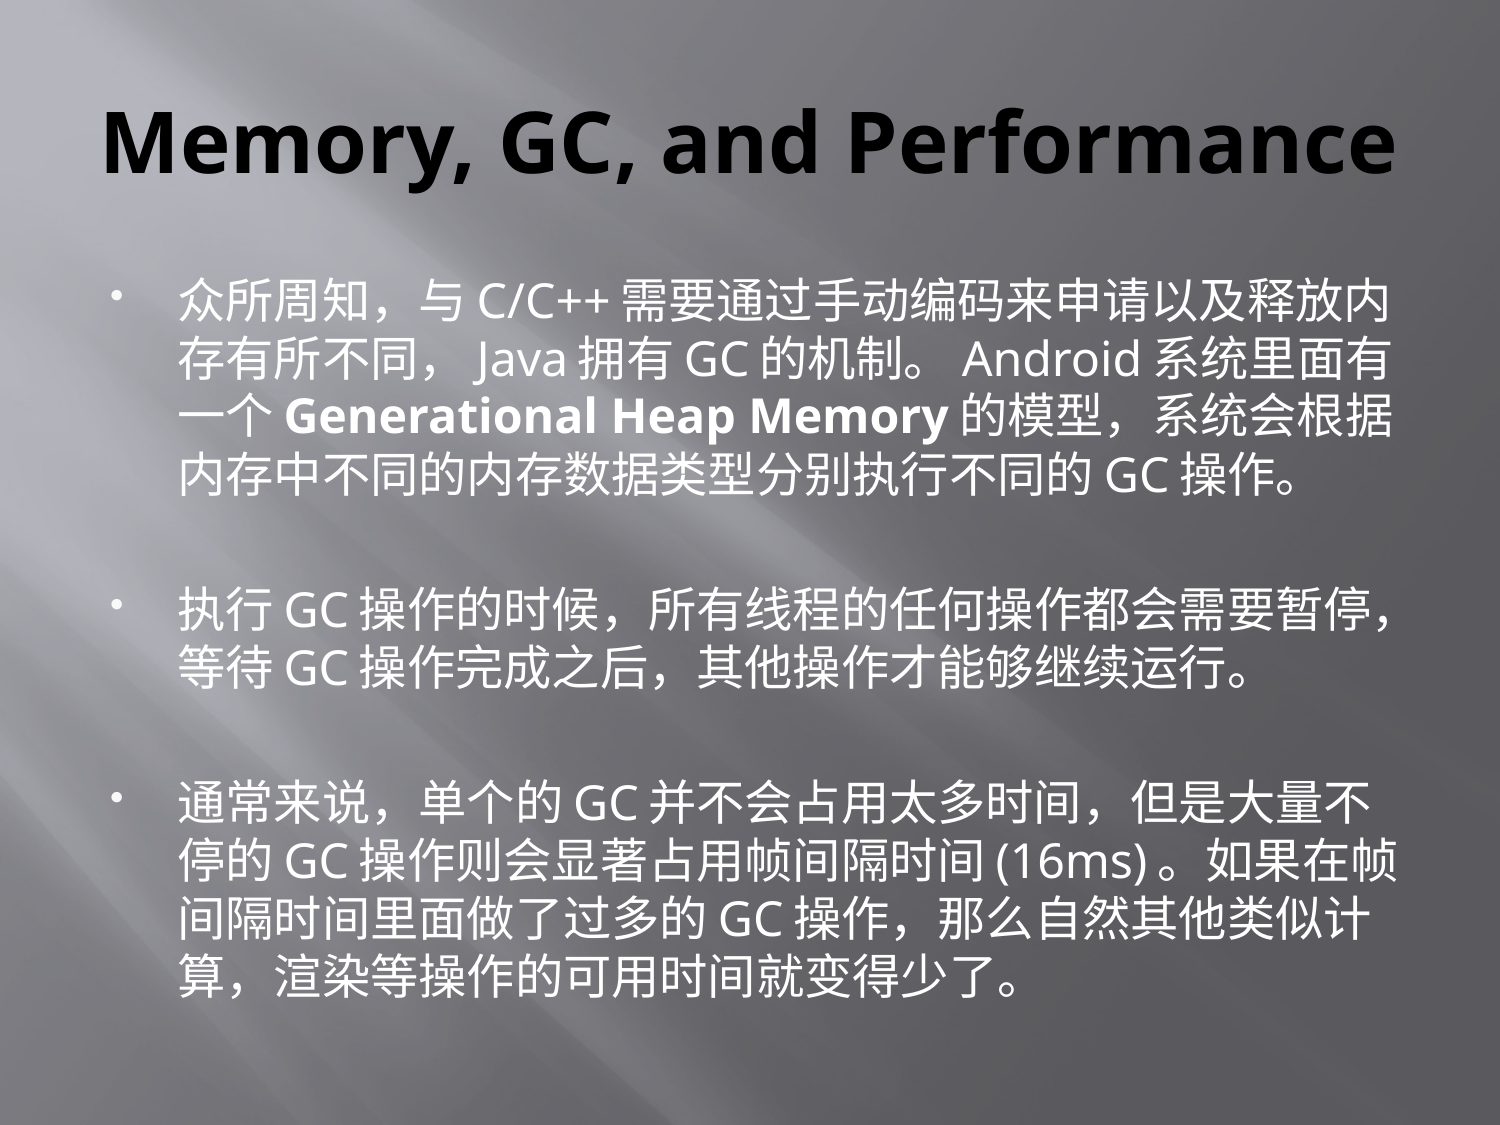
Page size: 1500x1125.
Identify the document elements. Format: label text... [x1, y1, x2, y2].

title Memory, GC, and Performance [75, 45, 1425, 233]
list 众所周知，与C/C++需要通过手动编码来申请以及释放内存有所不同，Java拥有GC的机制。Android系统里面有一个Generational Heap Memory的模型，系统会根据内存中不同的内存数据类型分别执行不同的GC操作。 执行GC操作的时候，所有线程的任何操作都会需要暂停，等待GC操作完成之后，其他操作才能够继续运行。 通常来说，单个的GC并不会占用太多时间，但是大量不停的GC操作则会显著占用帧间隔时间(16ms)。如果在帧间隔时间里面做了过多的GC操作，那么自然其他类似计算，渲染等操作的可用时间就变得少了。 [75, 262, 1425, 1035]
